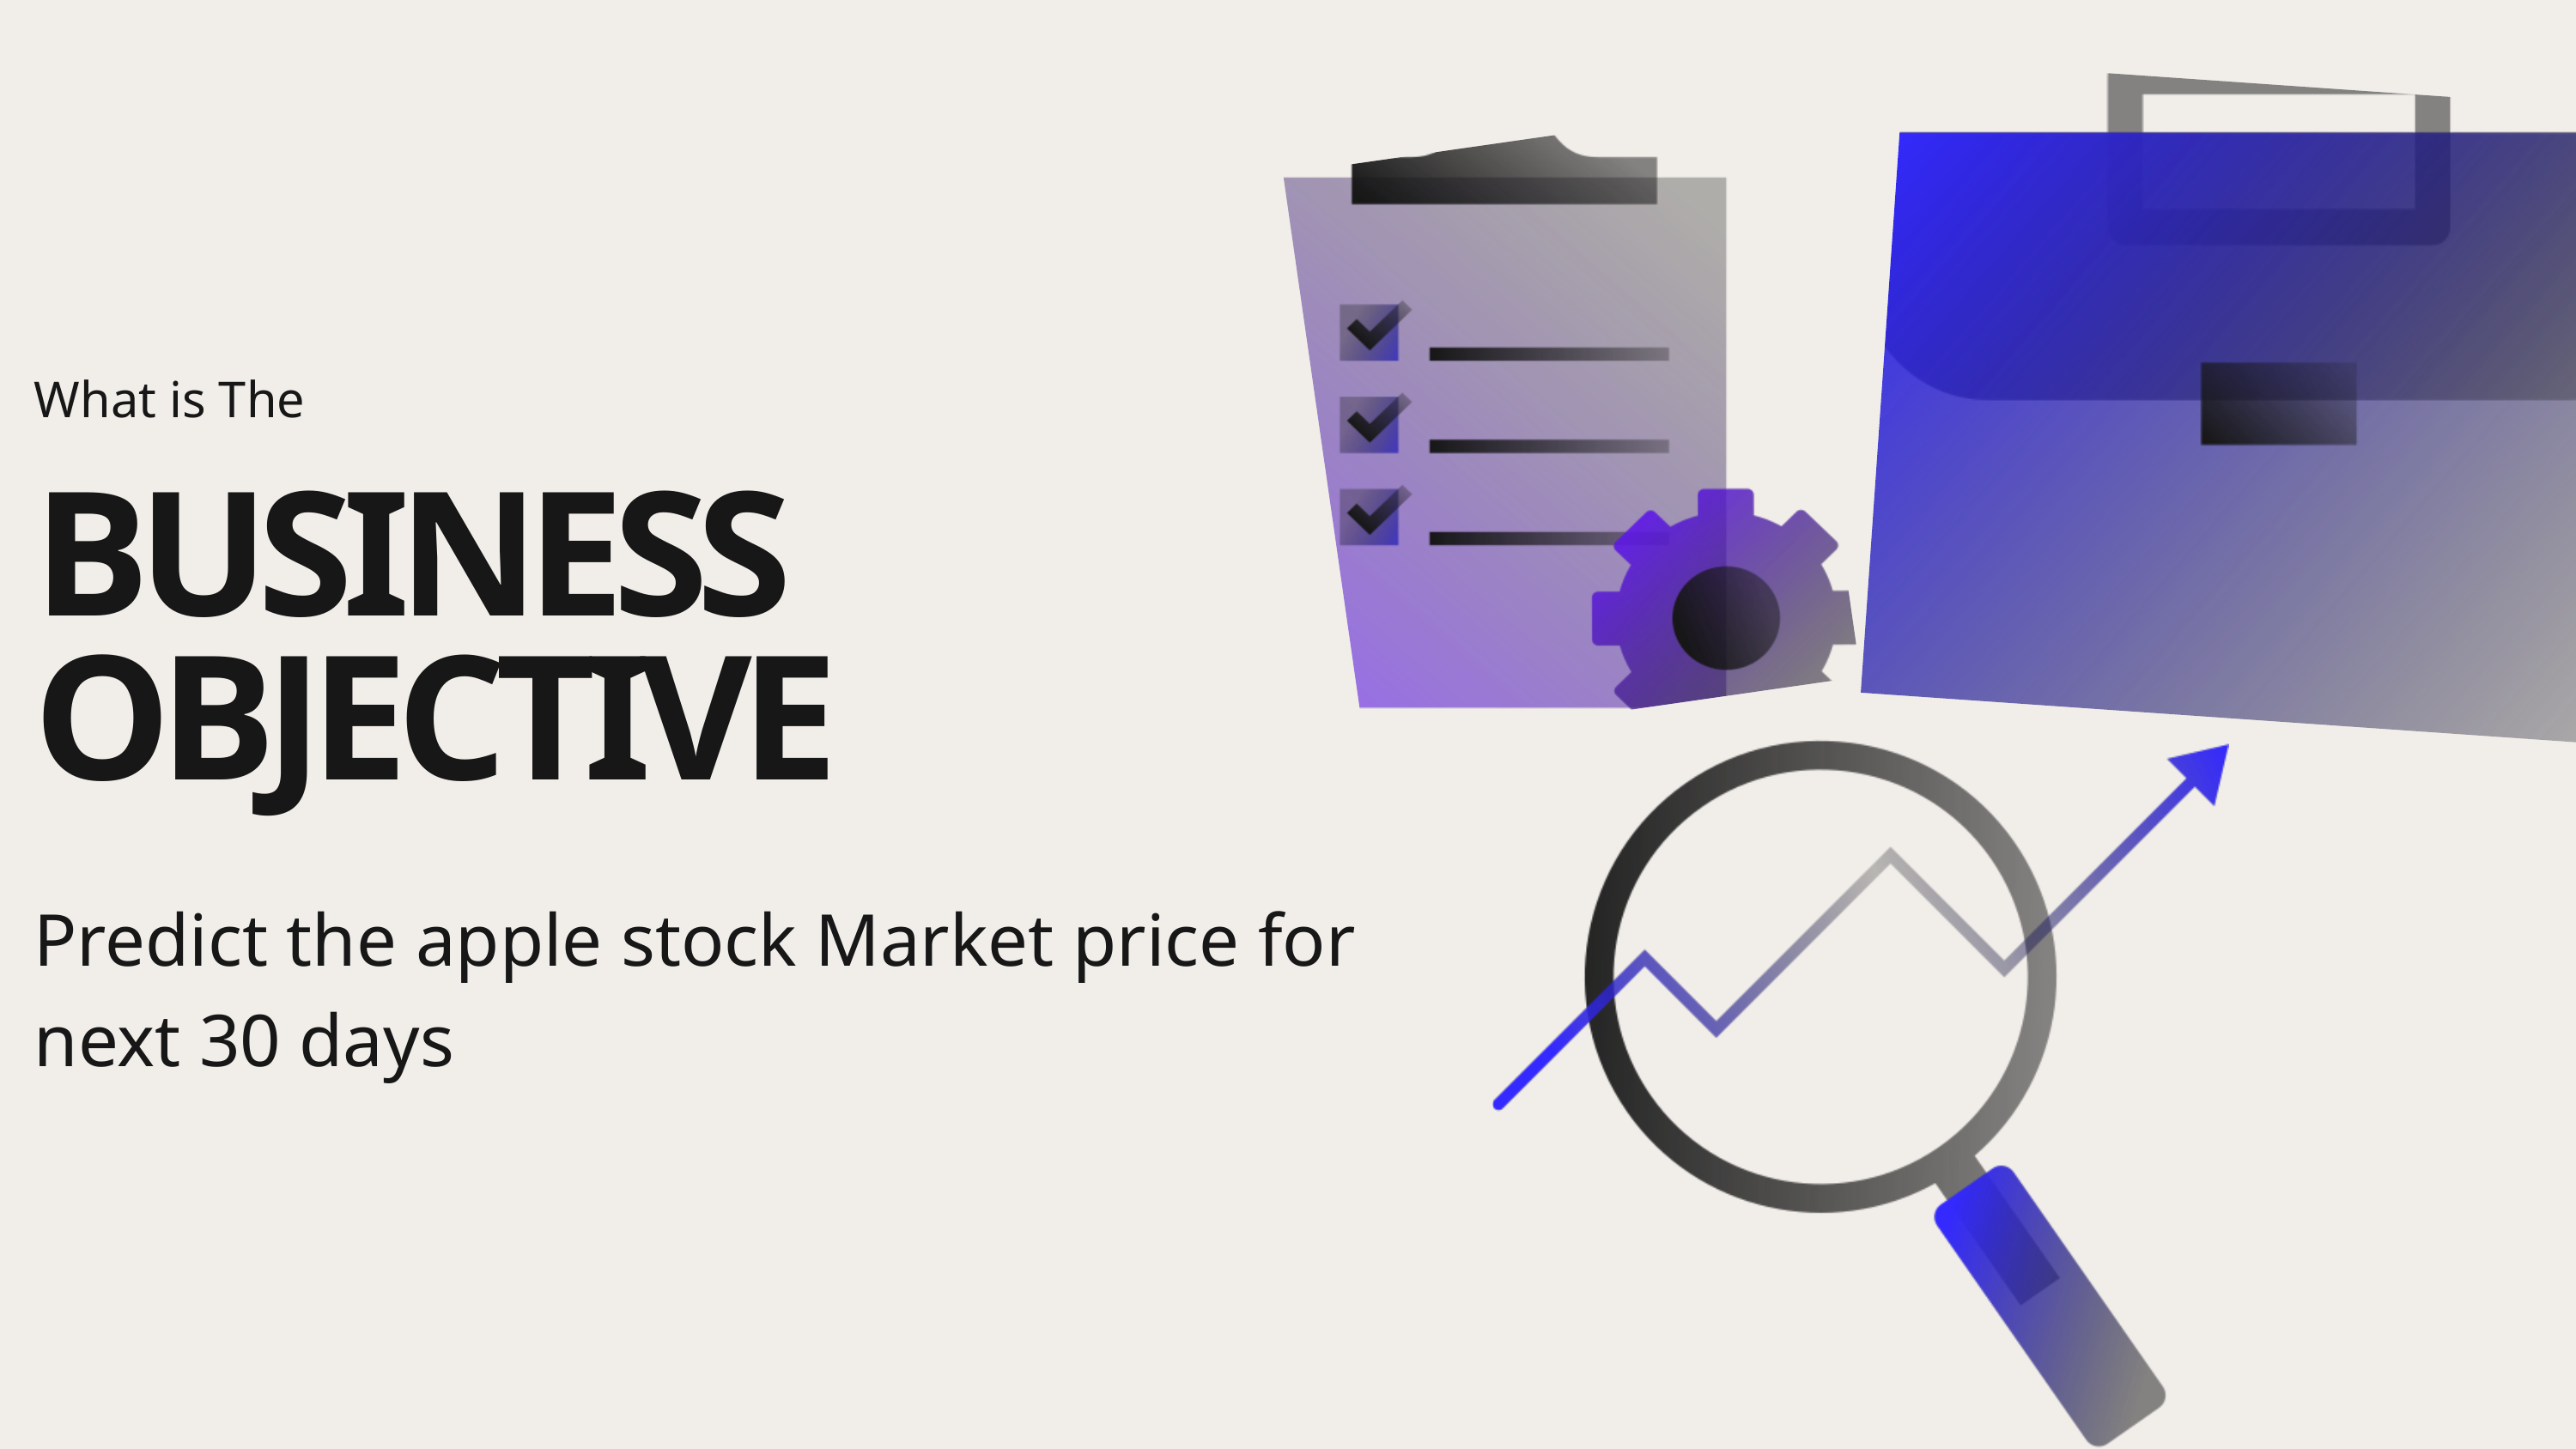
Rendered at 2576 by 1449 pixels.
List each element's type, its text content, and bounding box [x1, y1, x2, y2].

text_box Predict the apple stock Market price for next 30 days [33, 880, 1392, 1143]
text_box [1492, 709, 2229, 1449]
text_box What is The [33, 358, 569, 428]
text_box [1861, 58, 2576, 743]
text_box BUSINESS OBJECTIVE [33, 486, 1242, 815]
text_box [1283, 103, 1862, 749]
